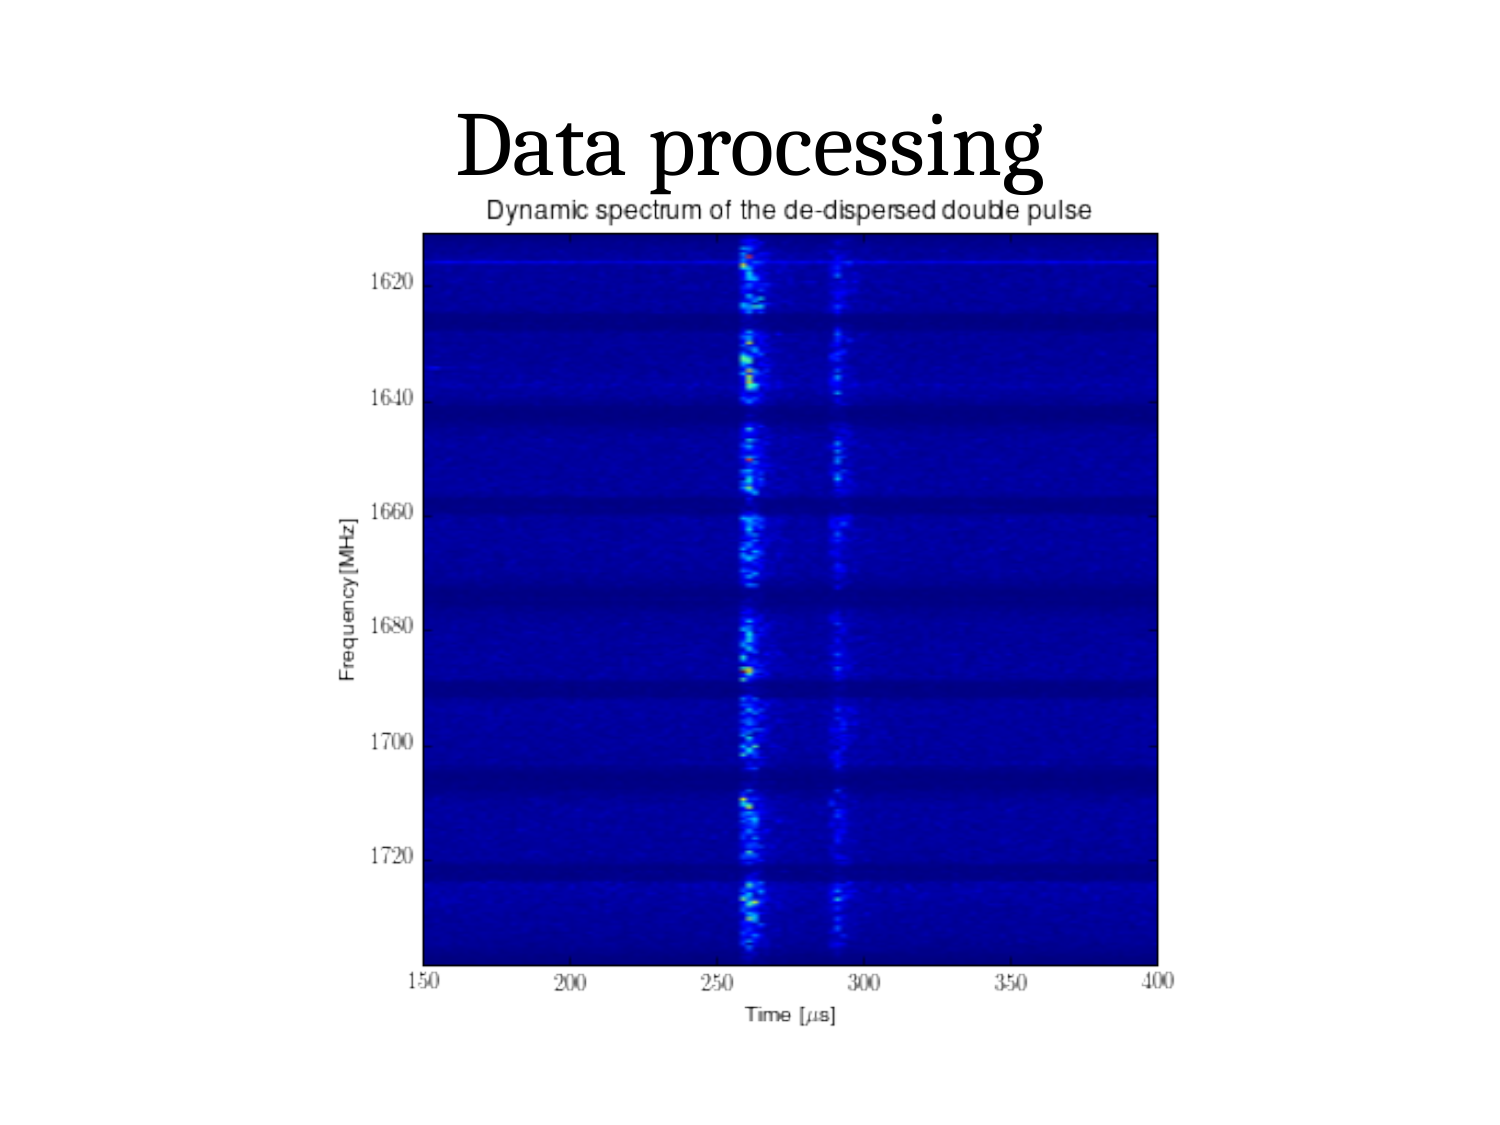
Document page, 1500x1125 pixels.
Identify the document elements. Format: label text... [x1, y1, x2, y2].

title Data processing [75, 45, 1425, 233]
picture [324, 187, 1188, 1042]
